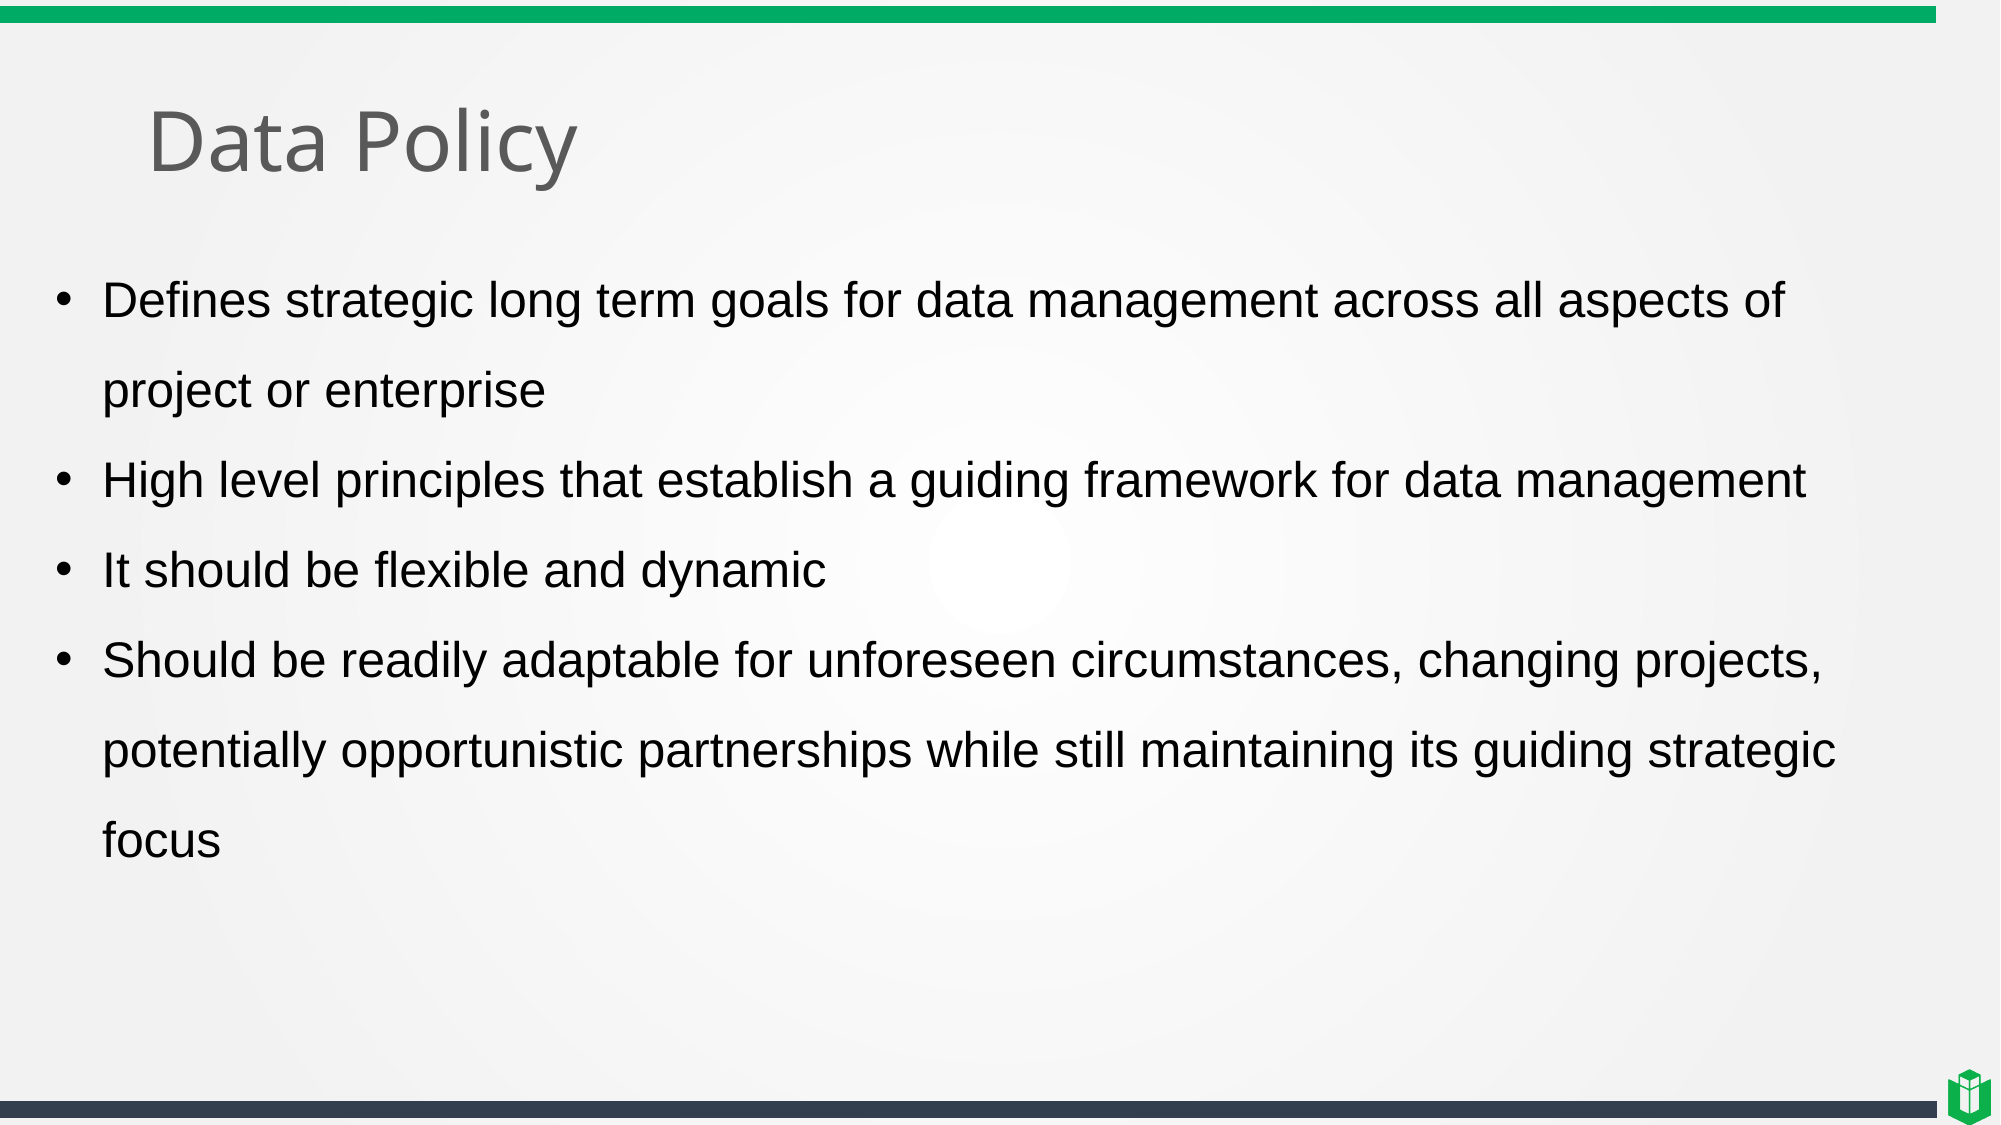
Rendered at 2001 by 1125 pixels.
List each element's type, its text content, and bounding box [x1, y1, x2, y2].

text_box Defines strategic long term goals for data management across all aspects of project or enterprise High level principles that establish a guiding framework for data management It should be flexible and dynamic Should be readily adaptable for unforeseen circumstances, changing projects, potentially opportunistic partnerships while still maintaining its guiding strategic focus [40, 230, 1913, 966]
picture [1945, 1068, 1992, 1125]
title Data Policy [131, 84, 1886, 206]
